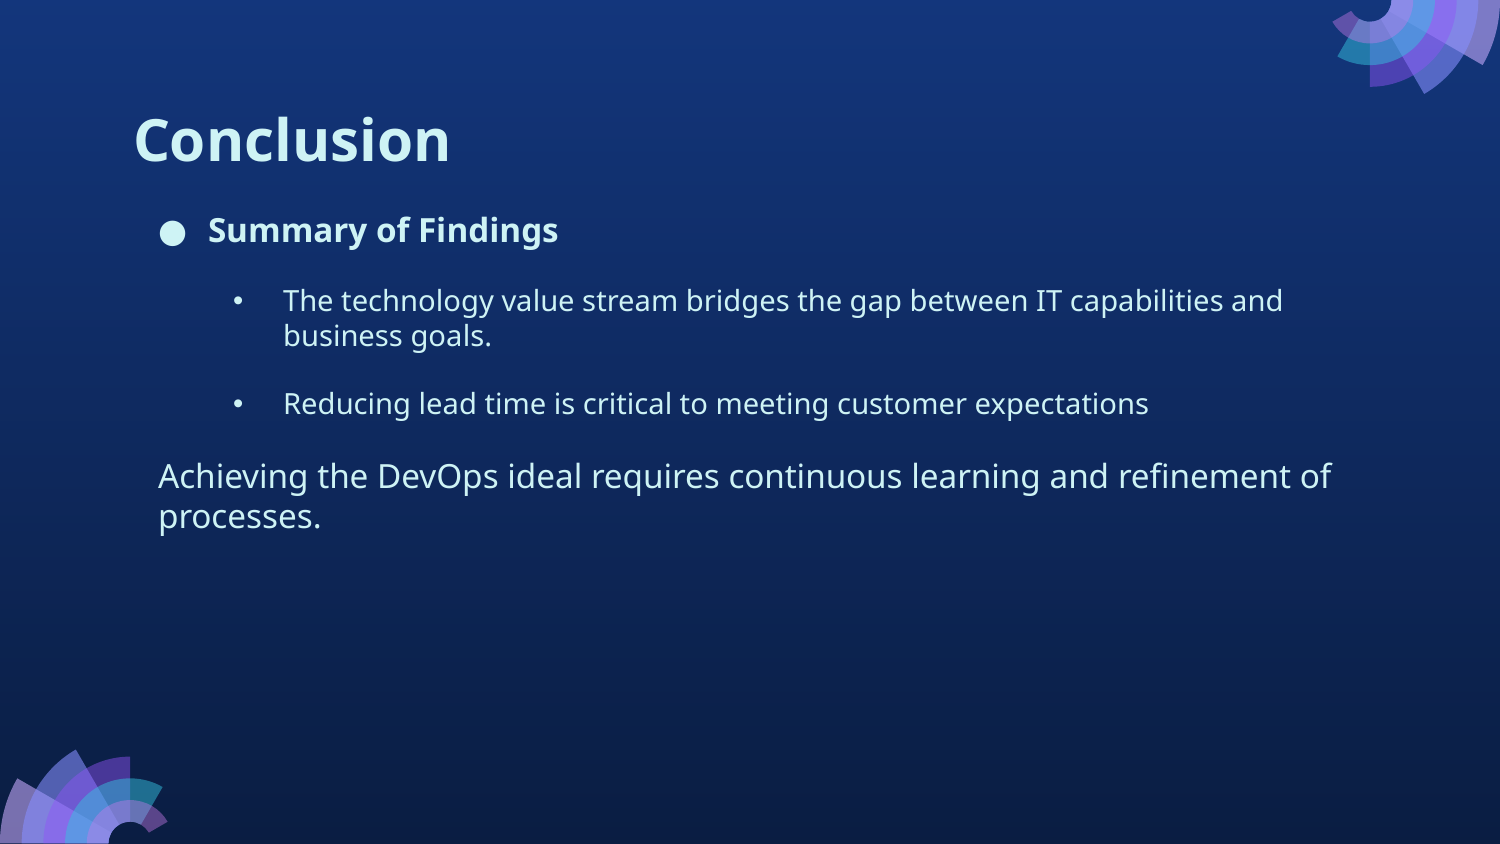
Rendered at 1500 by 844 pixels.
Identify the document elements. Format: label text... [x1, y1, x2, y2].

list Summary of Findings The technology value stream bridges the gap between IT capabilities and business goals. Reducing lead time is critical to meeting customer expectations Achieving the DevOps ideal requires continuous learning and refinement of processes. [118, 194, 1413, 710]
title Conclusion [118, 88, 1382, 183]
